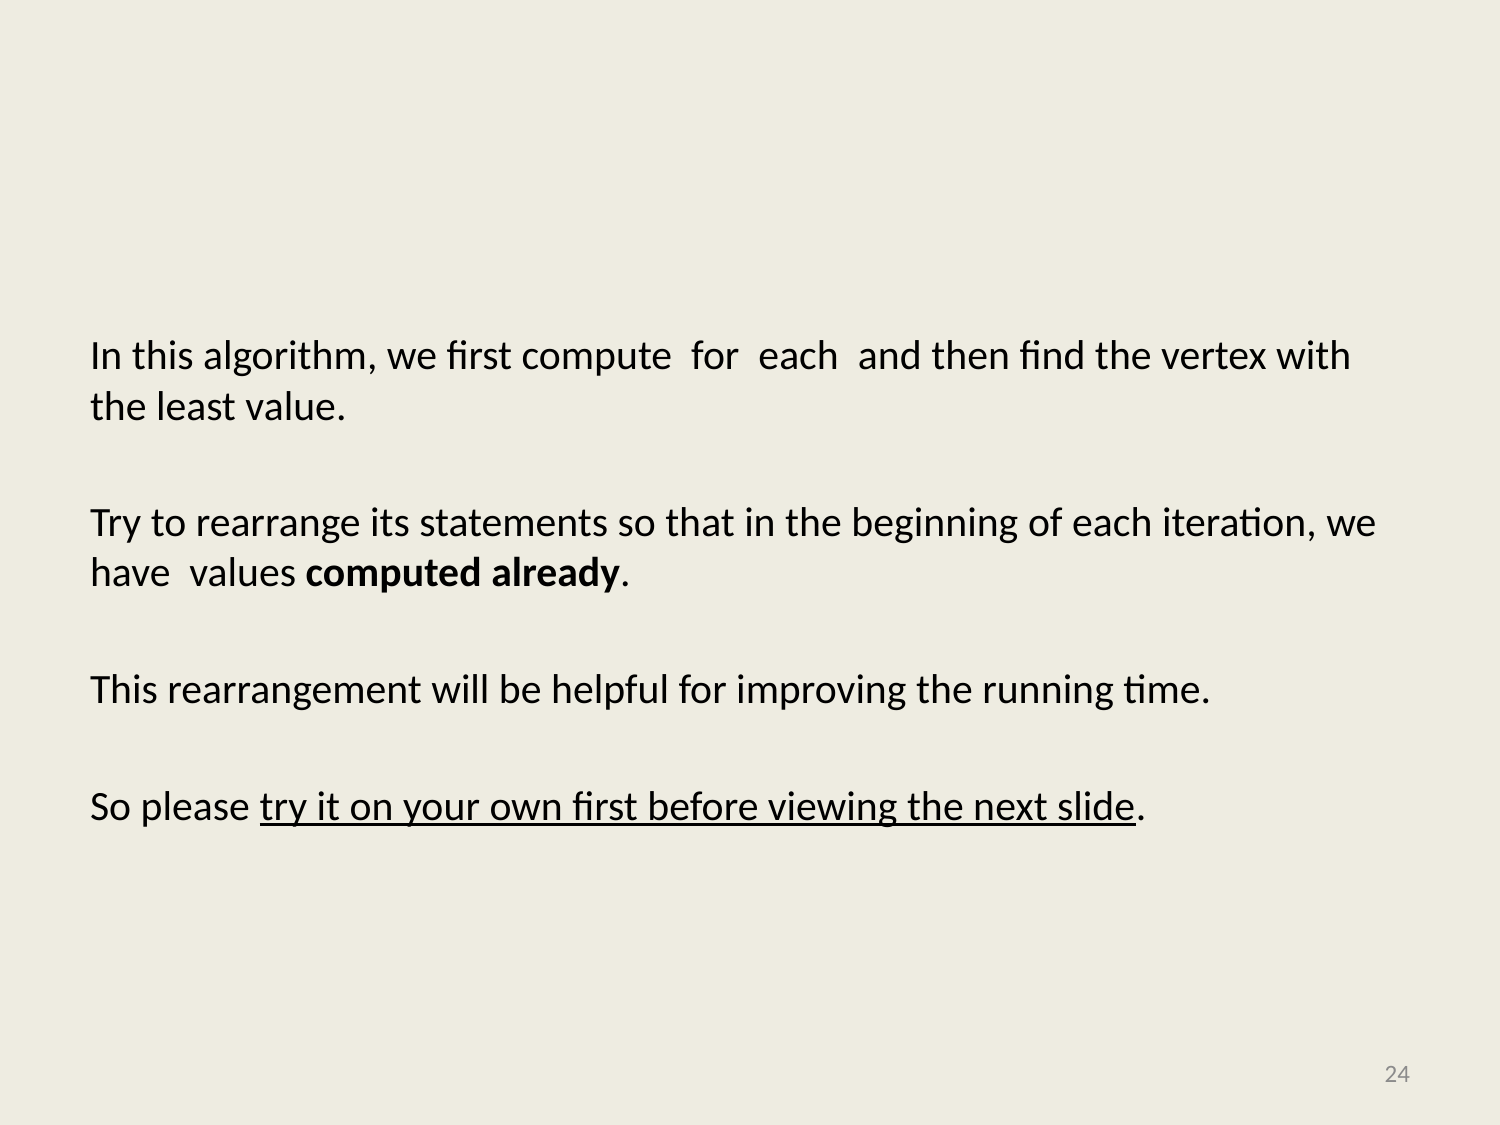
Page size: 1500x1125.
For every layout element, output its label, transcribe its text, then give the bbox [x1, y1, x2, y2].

slide_number 24 [1074, 1042, 1425, 1103]
